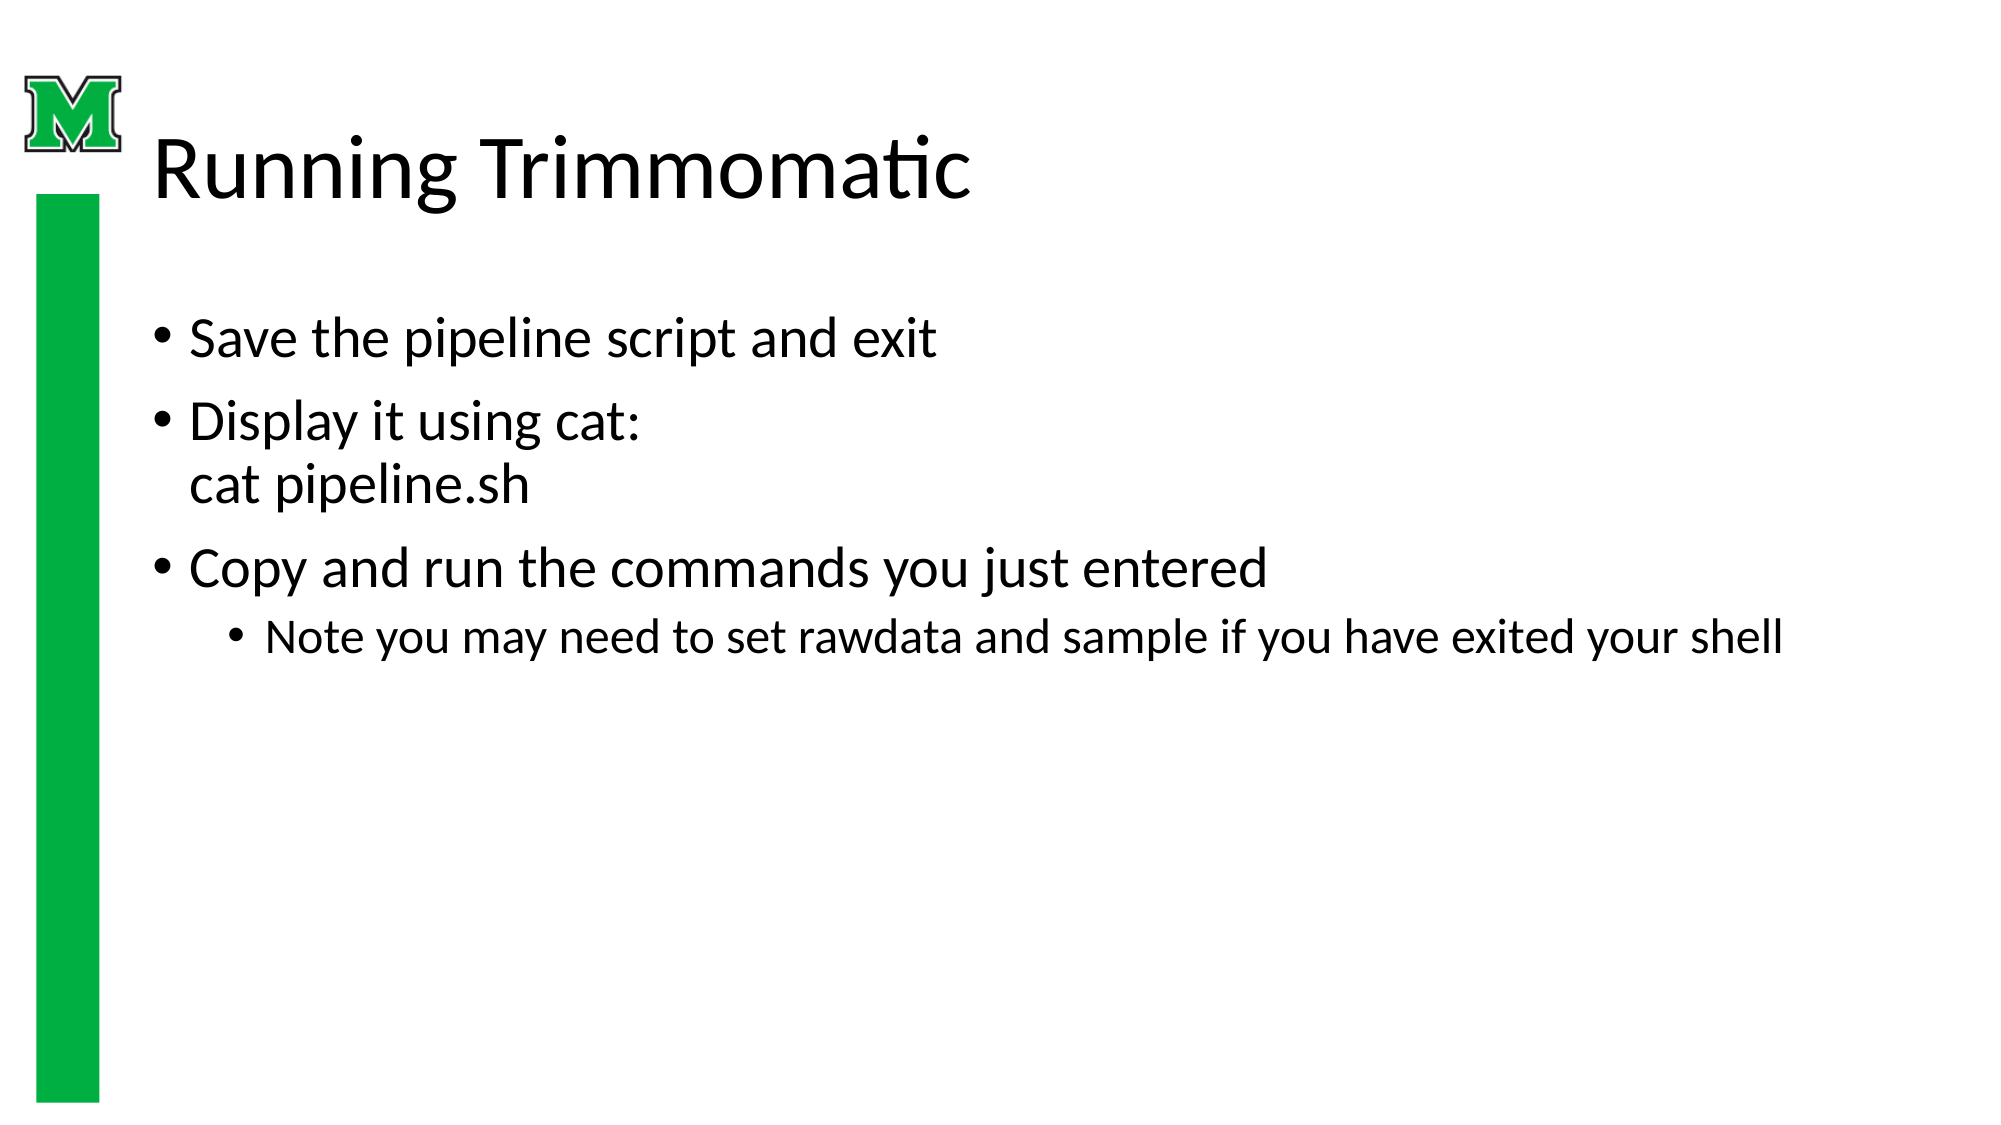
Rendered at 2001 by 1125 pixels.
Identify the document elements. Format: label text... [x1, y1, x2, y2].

picture [20, 59, 124, 169]
title Running Trimmomatic [137, 59, 1863, 278]
list Save the pipeline script and exit Display it using cat: cat pipeline.sh Copy and run the commands you just entered Note you may need to set rawdata and sample if you have exited your shell [137, 299, 1863, 1014]
